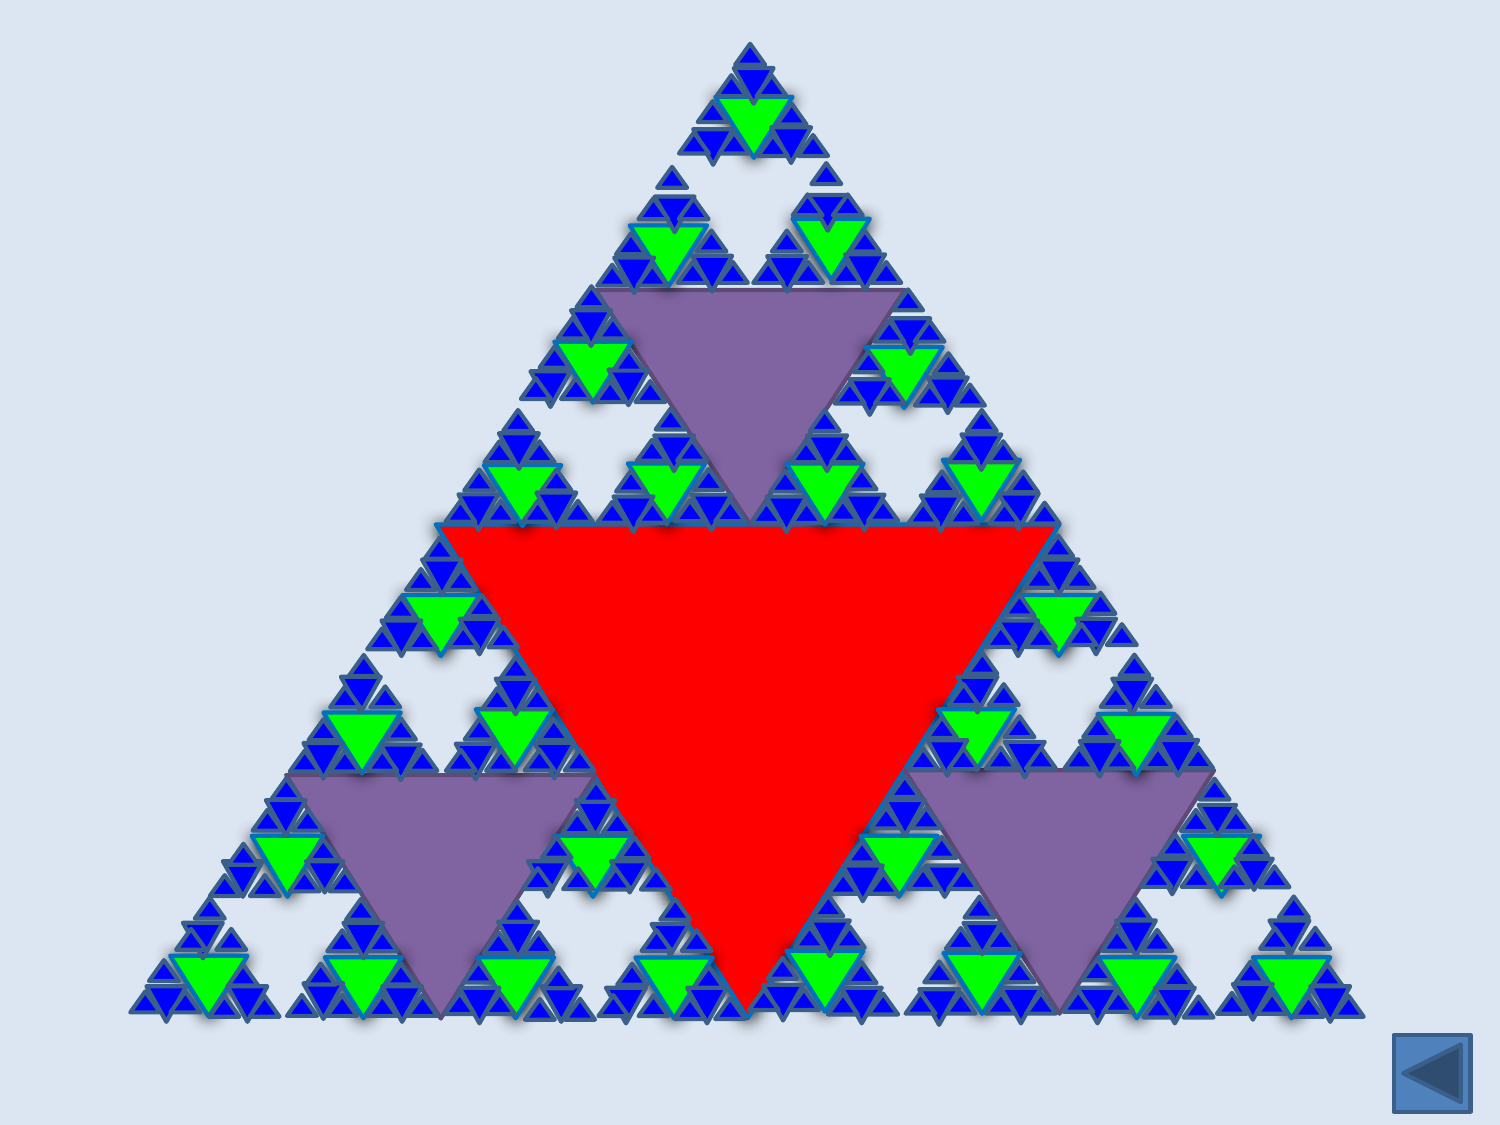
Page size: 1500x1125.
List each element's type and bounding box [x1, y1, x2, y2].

text_box [129, 43, 1364, 1026]
text_box [1392, 1033, 1473, 1114]
